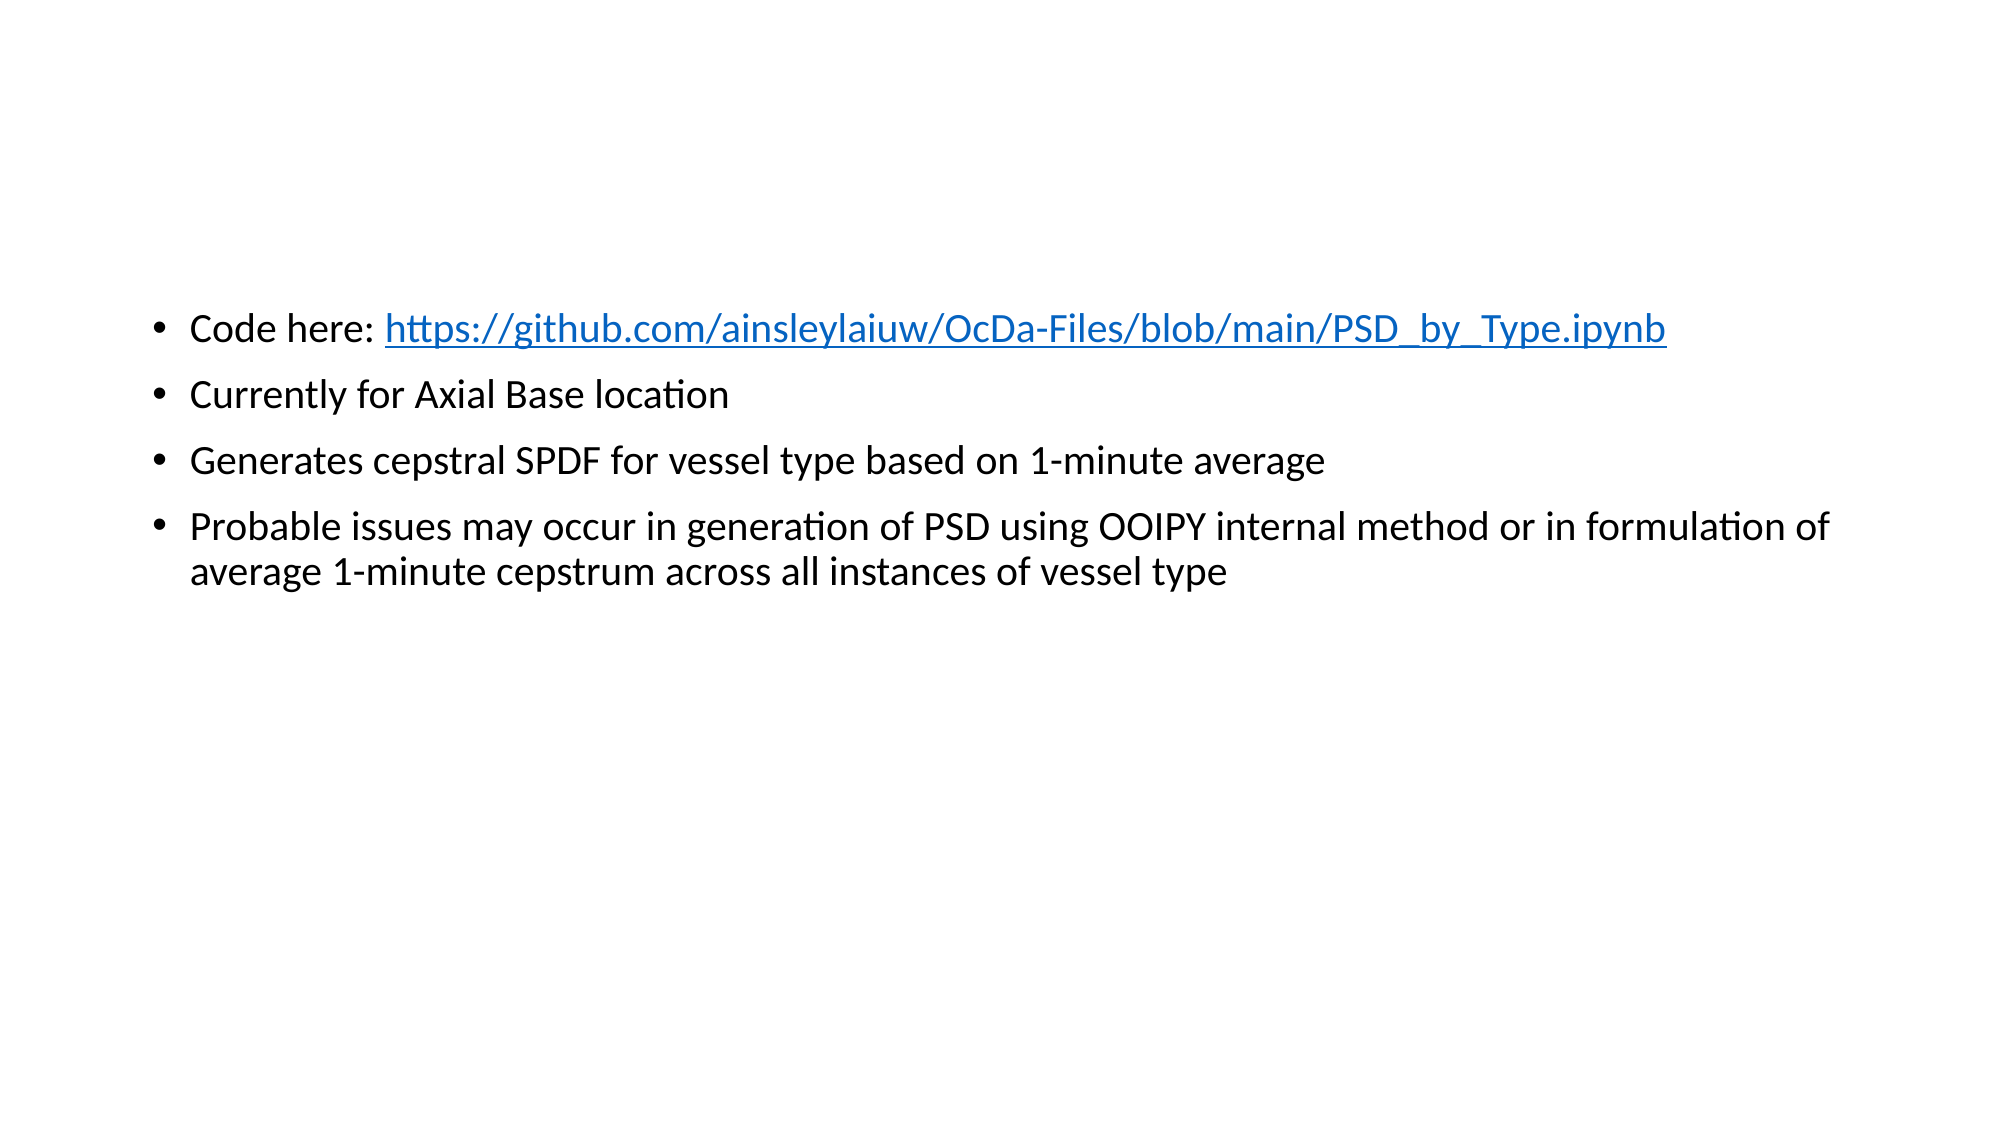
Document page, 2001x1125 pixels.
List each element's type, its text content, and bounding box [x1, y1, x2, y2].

list Code here: https://github.com/ainsleylaiuw/OcDa-Files/blob/main/PSD_by_Type.ipynb Currently for Axial Base location Generates cepstral SPDF for vessel type based on 1-minute average Probable issues may occur in generation of PSD using OOIPY internal method or in formulation of average 1-minute cepstrum across all instances of vessel type [137, 299, 1863, 1014]
